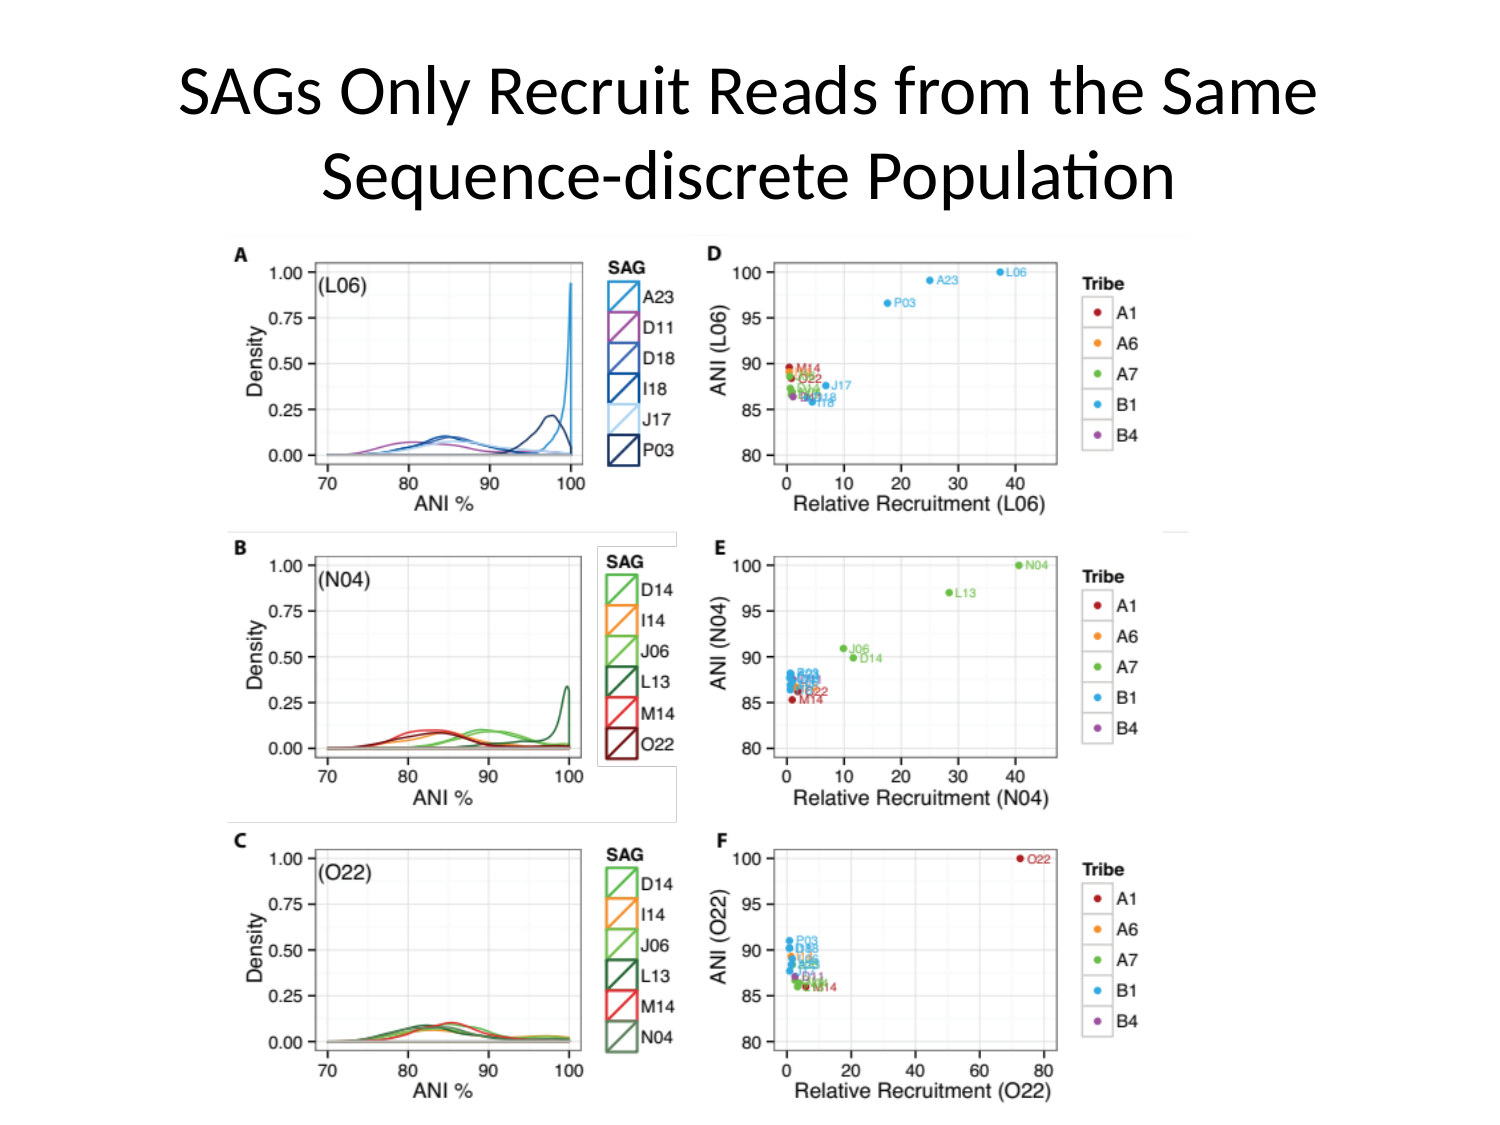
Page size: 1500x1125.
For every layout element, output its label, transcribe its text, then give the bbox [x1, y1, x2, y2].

title SAGs Only Recruit Reads from the Same Sequence-discrete Population [75, 34, 1425, 223]
picture [226, 234, 1189, 1115]
